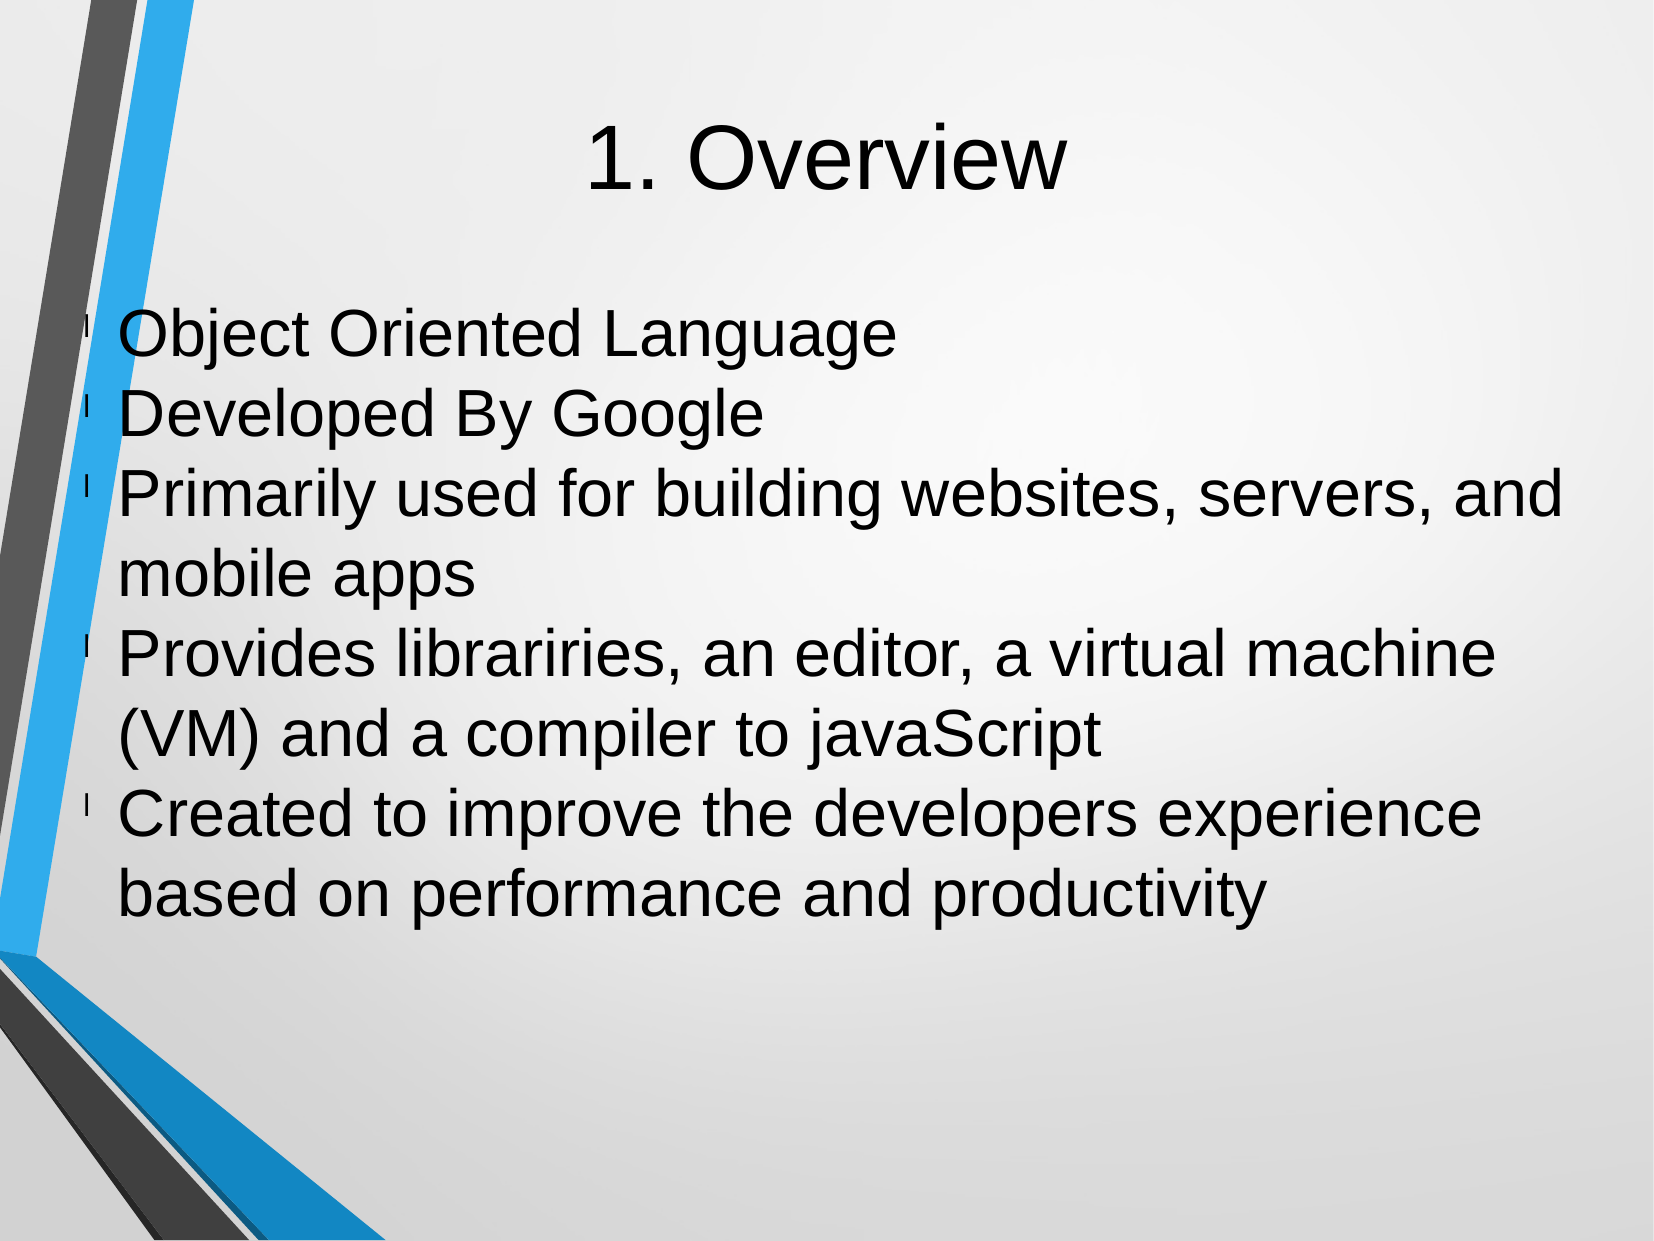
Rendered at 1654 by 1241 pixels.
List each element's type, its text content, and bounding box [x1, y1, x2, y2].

text_box Object Oriented Language Developed By Google Primarily used for building websites, servers, and mobile apps Provides librariries, an editor, a virtual machine (VM) and a compiler to javaScript Created to improve the developers experience based on performance and productivity [82, 290, 1571, 1010]
text_box 1. Overview [82, 49, 1571, 257]
